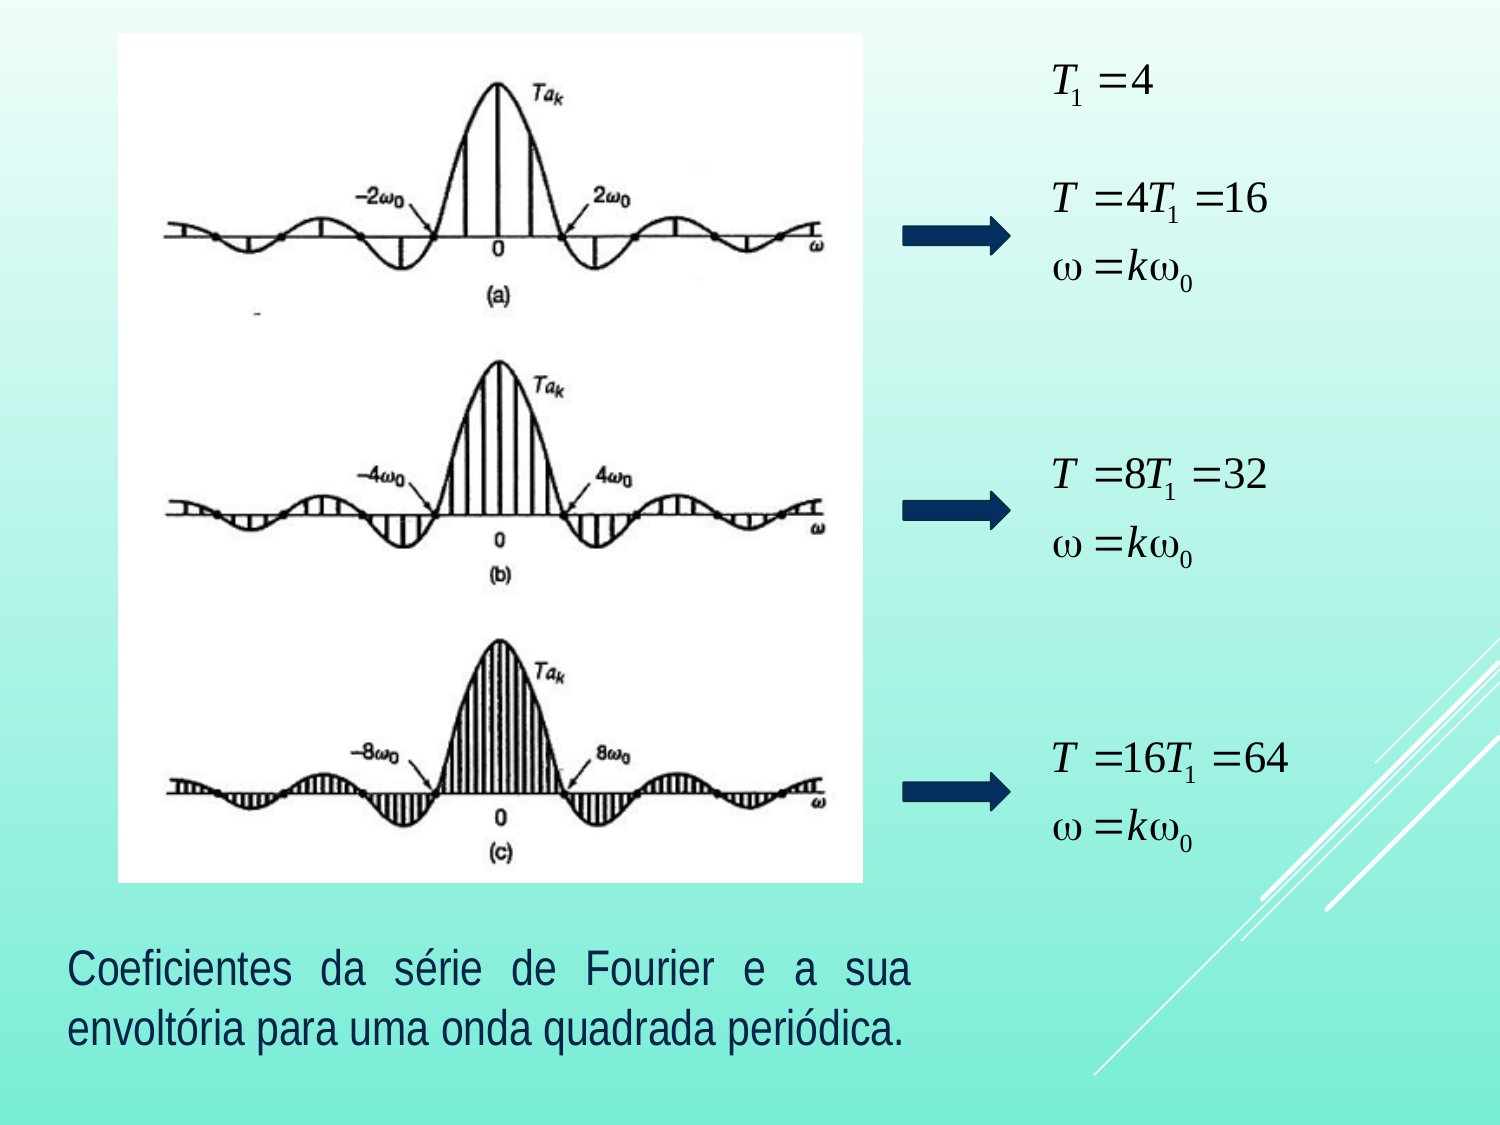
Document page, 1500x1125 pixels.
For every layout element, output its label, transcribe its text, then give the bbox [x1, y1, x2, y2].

text_box Coeficientes da série de Fourier e a sua envoltória para uma onda quadrada periódica. [53, 928, 928, 1064]
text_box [1046, 727, 1298, 863]
picture [117, 32, 863, 884]
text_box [1046, 444, 1276, 580]
text_box [902, 216, 1011, 256]
text_box [902, 772, 1011, 812]
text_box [1046, 49, 1186, 118]
text_box [902, 490, 1011, 531]
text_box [1046, 167, 1276, 303]
